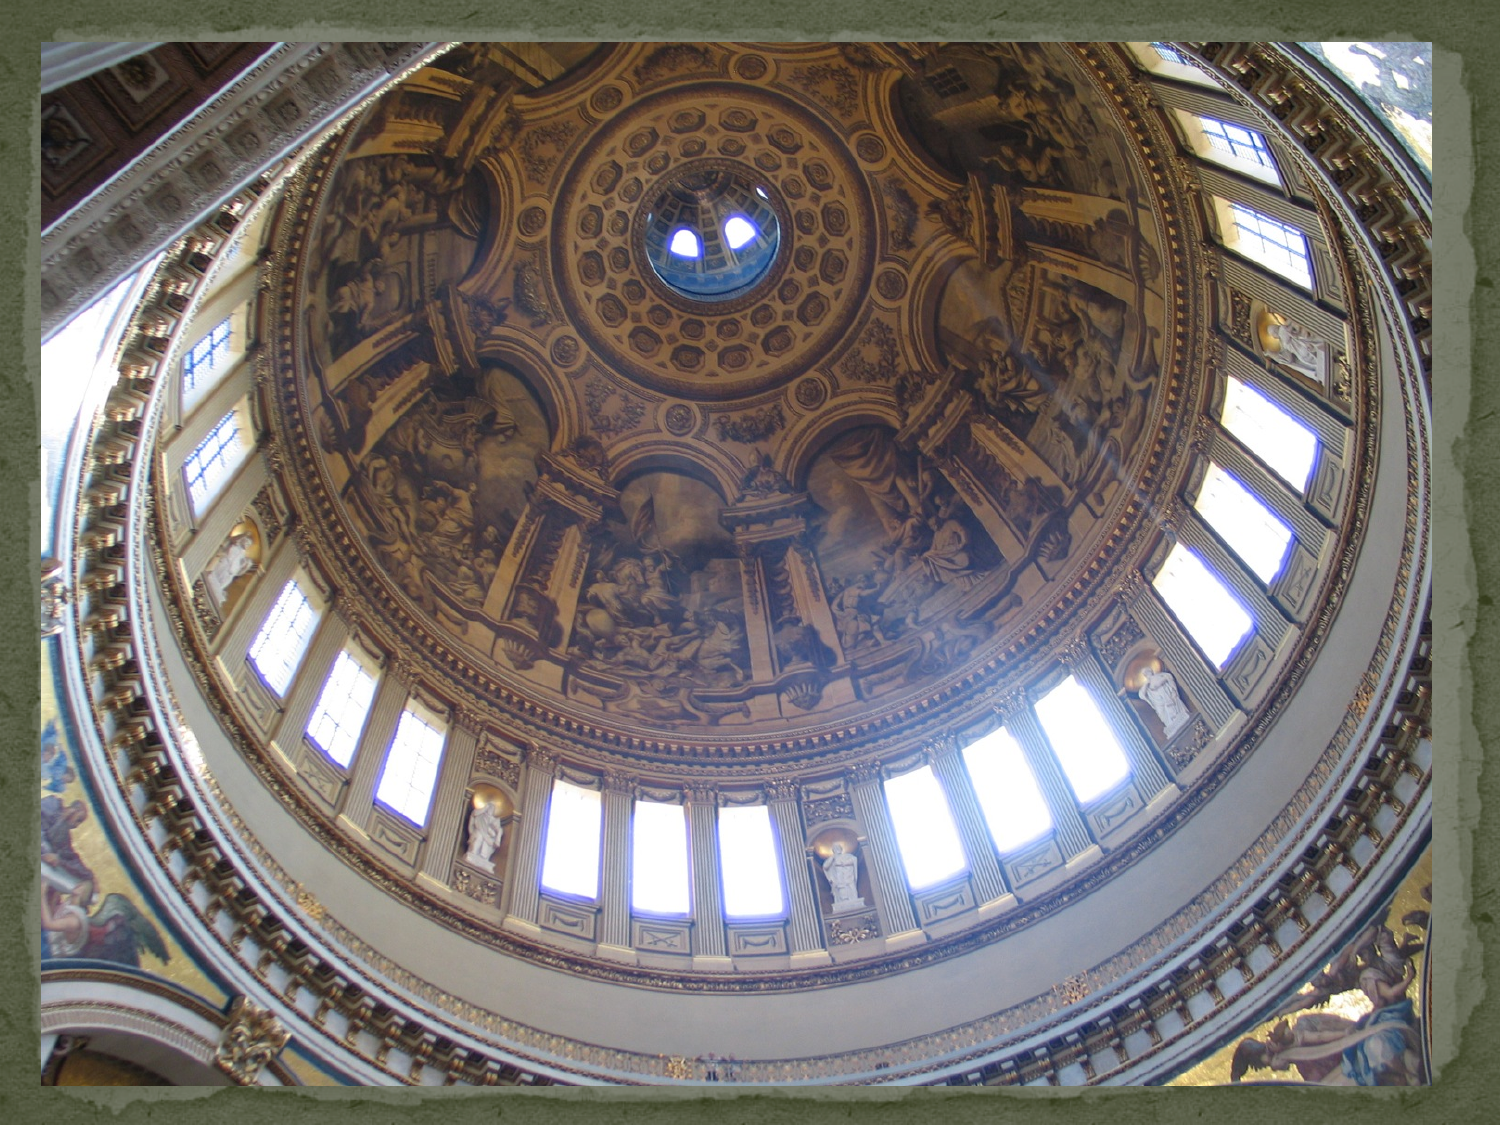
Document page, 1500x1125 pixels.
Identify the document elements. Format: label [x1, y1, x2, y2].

picture [41, 42, 1432, 1086]
